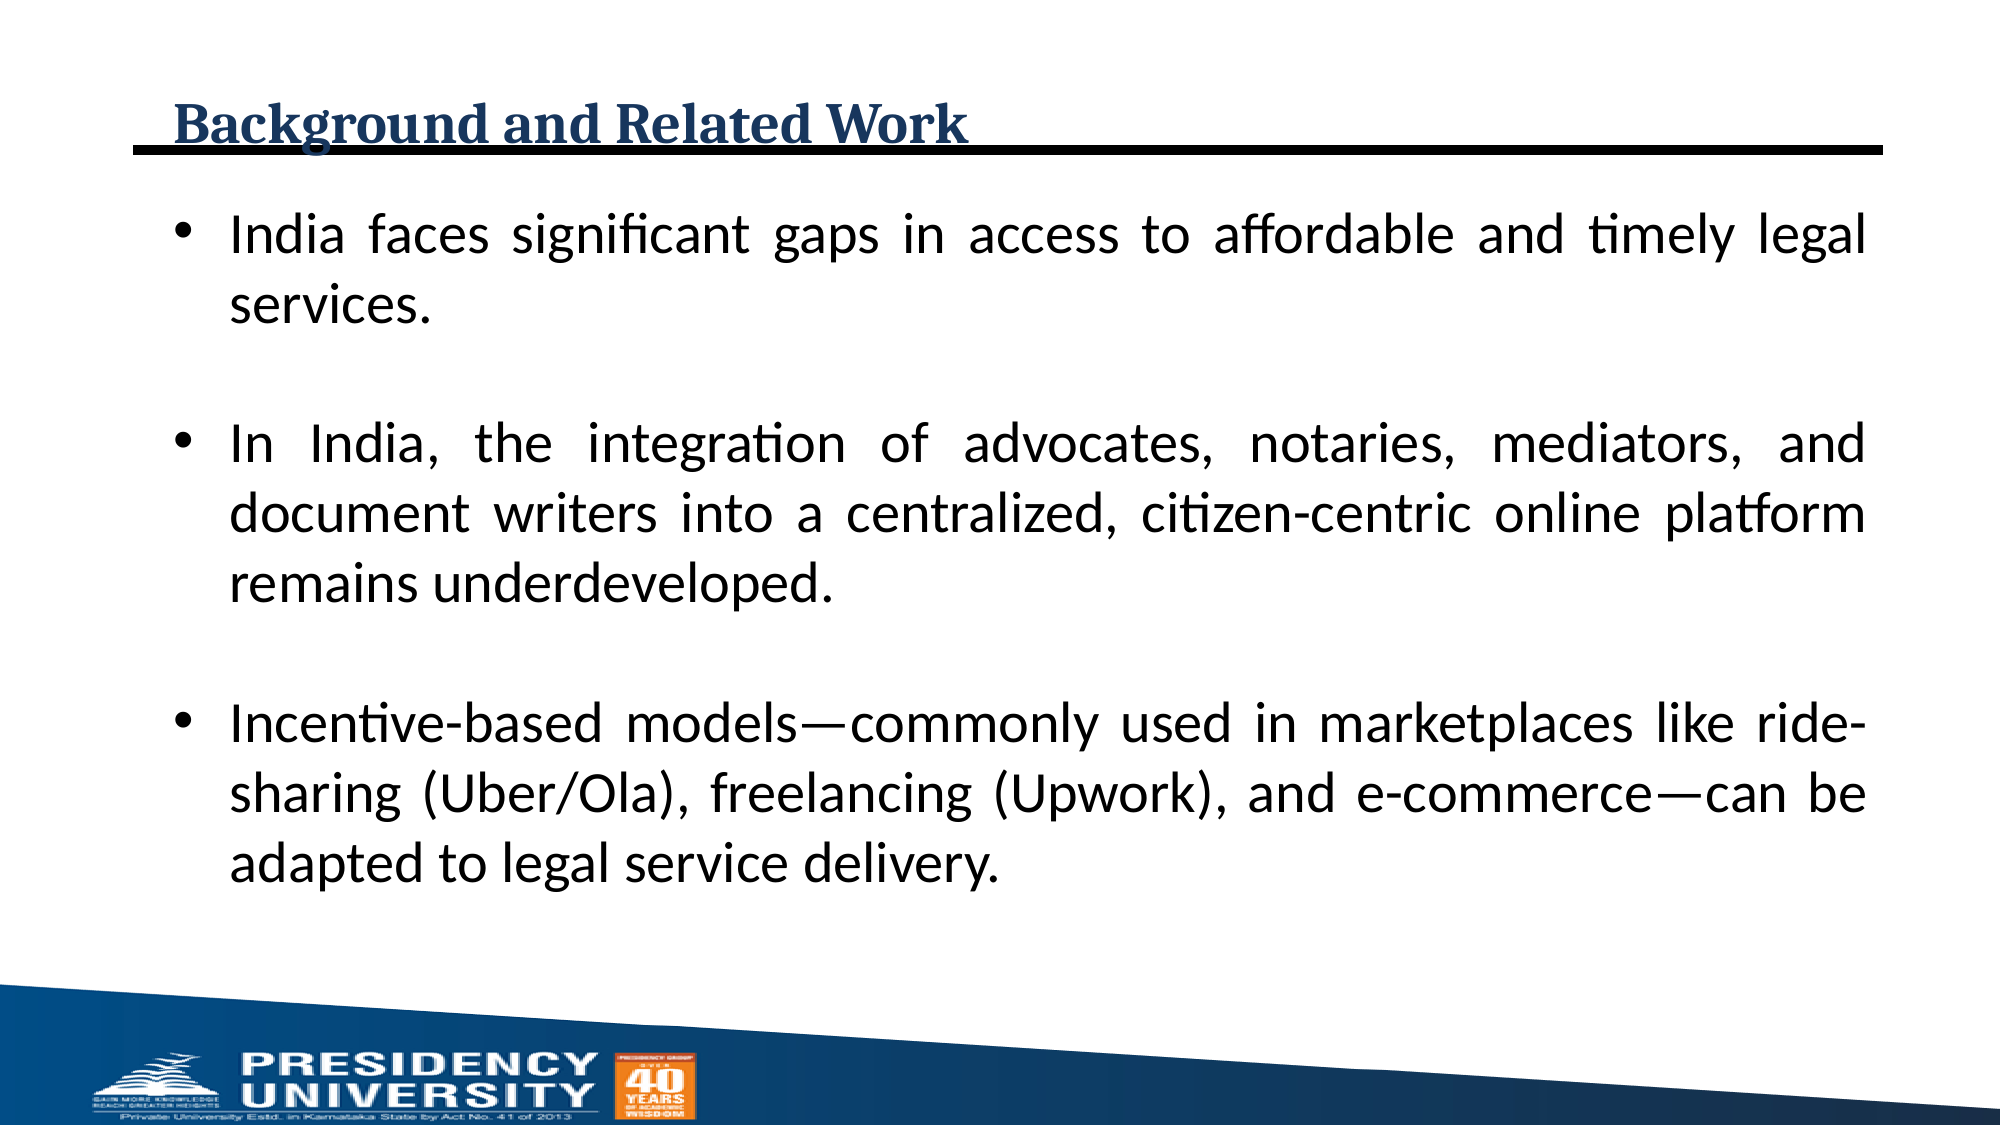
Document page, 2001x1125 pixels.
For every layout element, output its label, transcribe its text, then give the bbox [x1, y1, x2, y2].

picture [0, 982, 2000, 1125]
title Background and Related Work [133, 45, 1884, 125]
list India faces significant gaps in access to affordable and timely legal services. In India, the integration of advocates, notaries, mediators, and document writers into a centralized, citizen-centric online platform remains underdeveloped. Incentive-based models—commonly used in marketplaces like ride-sharing (Uber/Ola), freelancing (Upwork), and e-commerce—can be adapted to legal service delivery. [133, 187, 1884, 1000]
